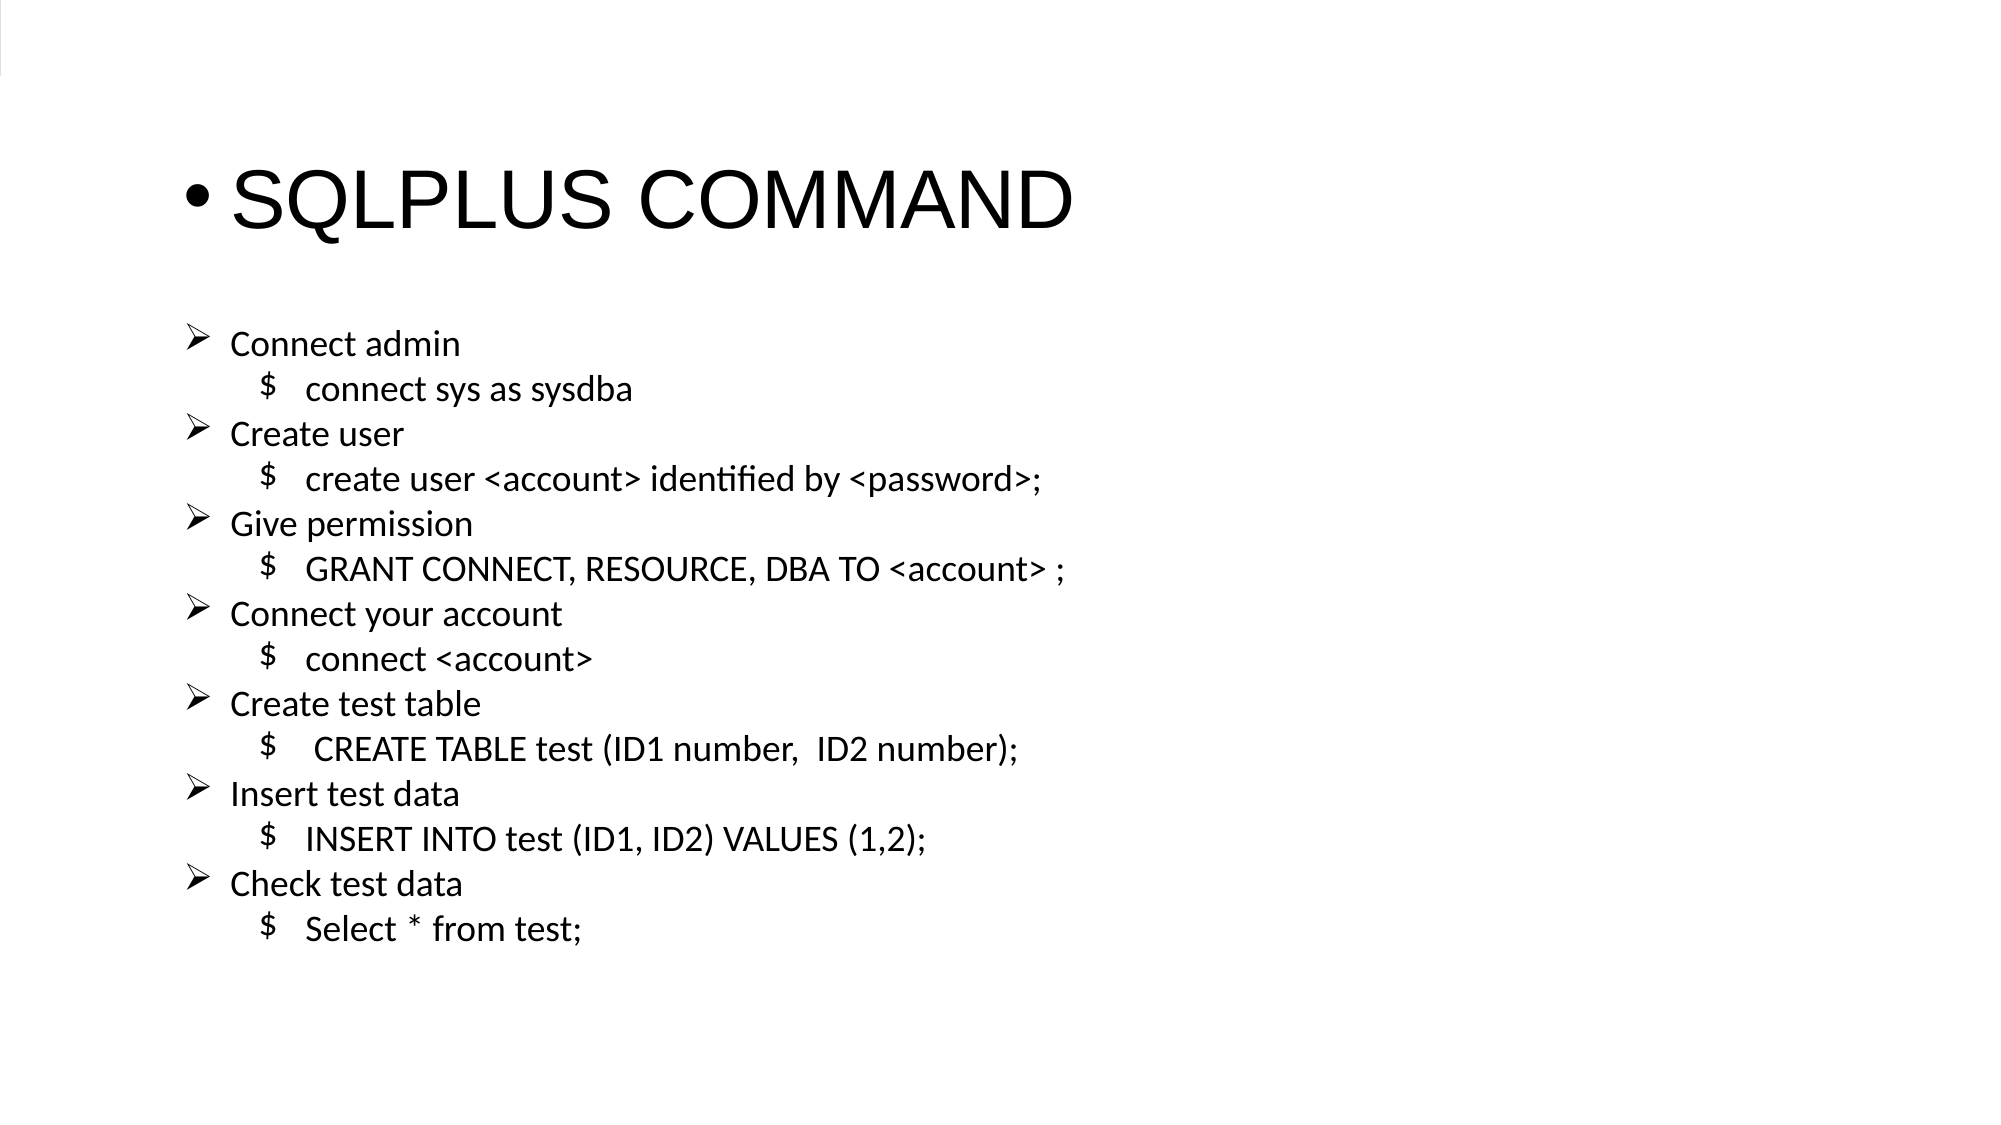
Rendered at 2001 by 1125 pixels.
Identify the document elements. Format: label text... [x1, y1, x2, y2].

text_box Connect admin connect sys as sysdba Create user create user <account> identified by <password>; Give permission GRANT CONNECT, RESOURCE, DBA TO <account> ; Connect your account connect <account> Create test table CREATE TABLE test (ID1 number, ID2 number); Insert test data INSERT INTO test (ID1, ID2) VALUES (1,2); Check test data Select * from test; [168, 311, 1869, 957]
text_box Sqlplus command [168, 137, 1869, 253]
